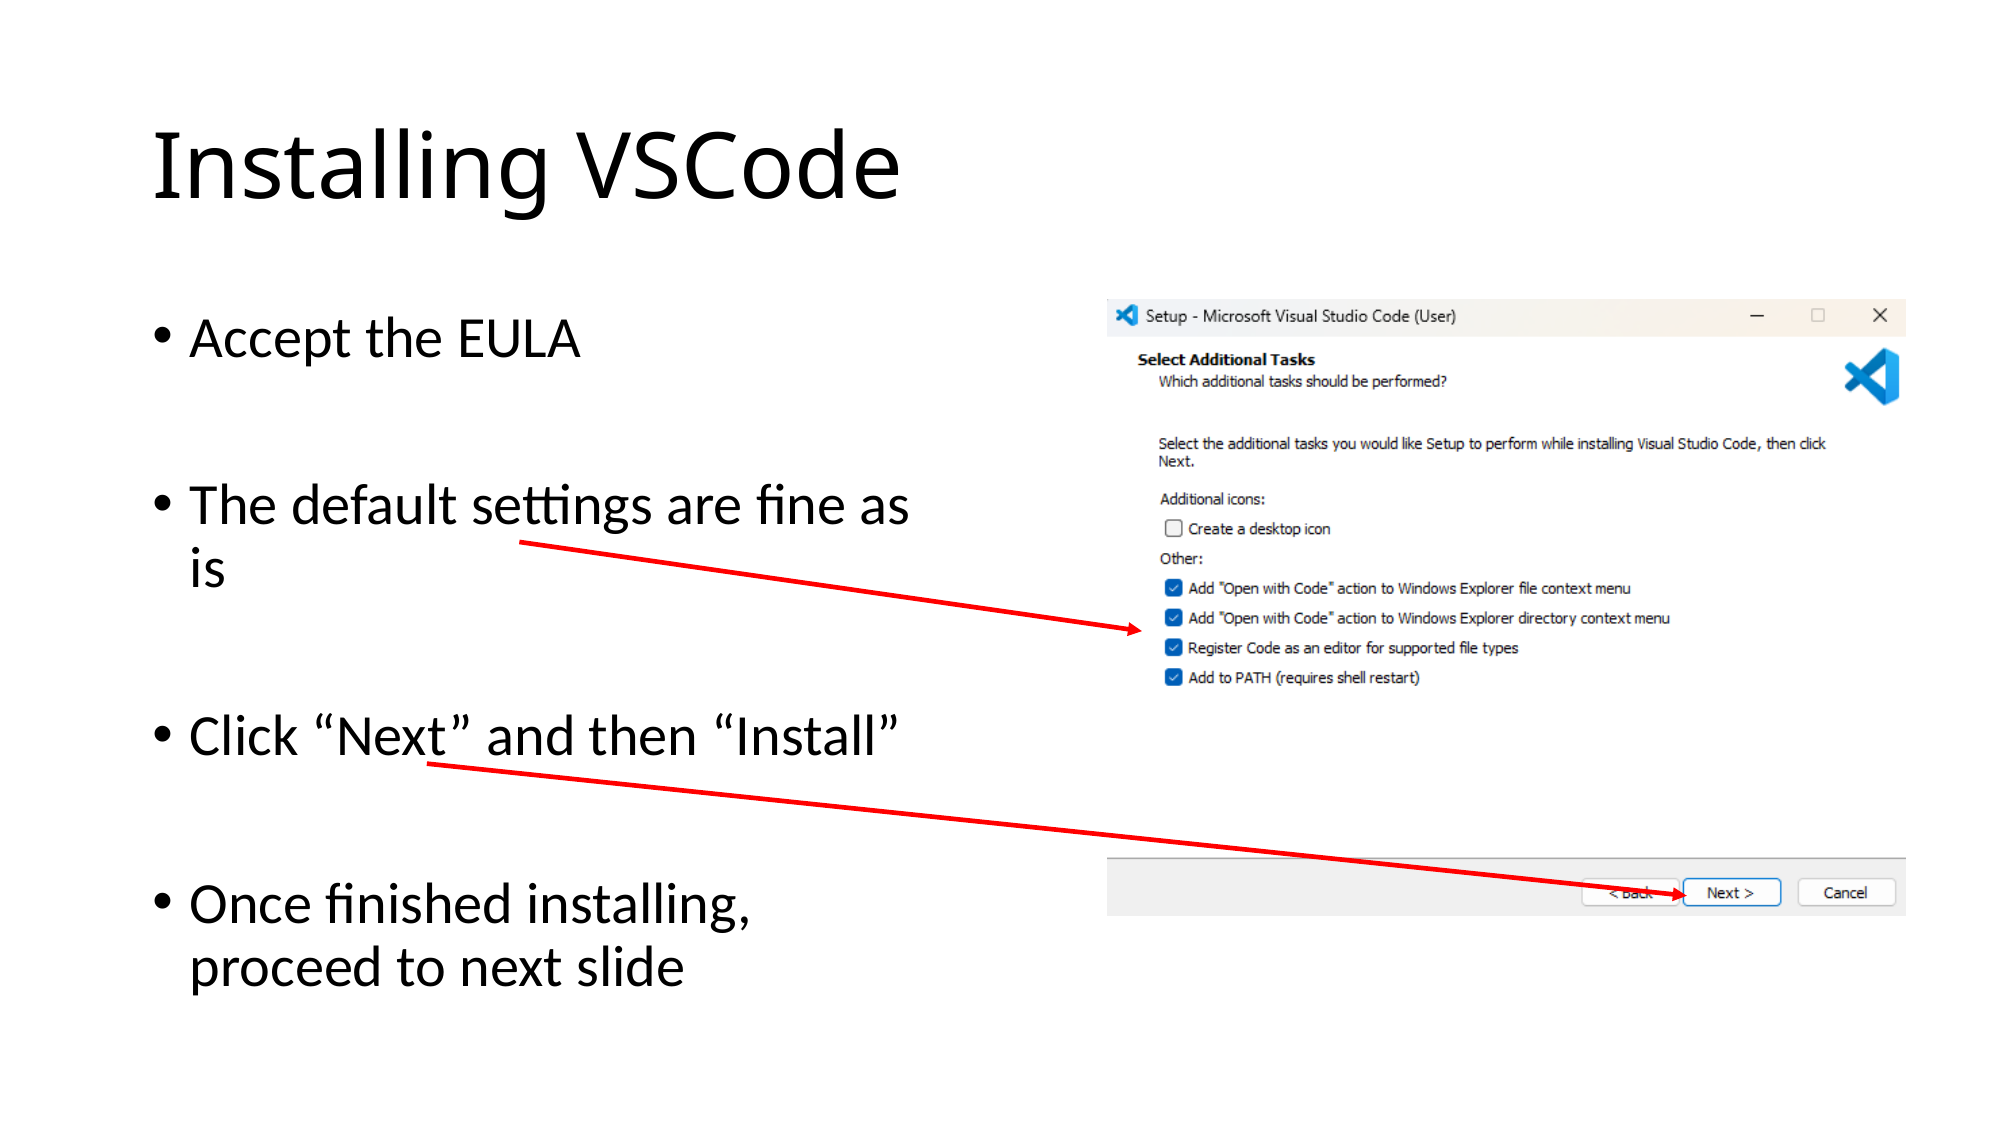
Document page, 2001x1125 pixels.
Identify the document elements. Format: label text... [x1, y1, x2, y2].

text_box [426, 763, 1687, 896]
picture [1107, 299, 1906, 916]
title Installing VSCode [137, 59, 1863, 278]
list Accept the EULA The default settings are fine as is Click “Next” and then “Install” Once finished installing, proceed to next slide [137, 299, 936, 1014]
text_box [519, 541, 1142, 632]
